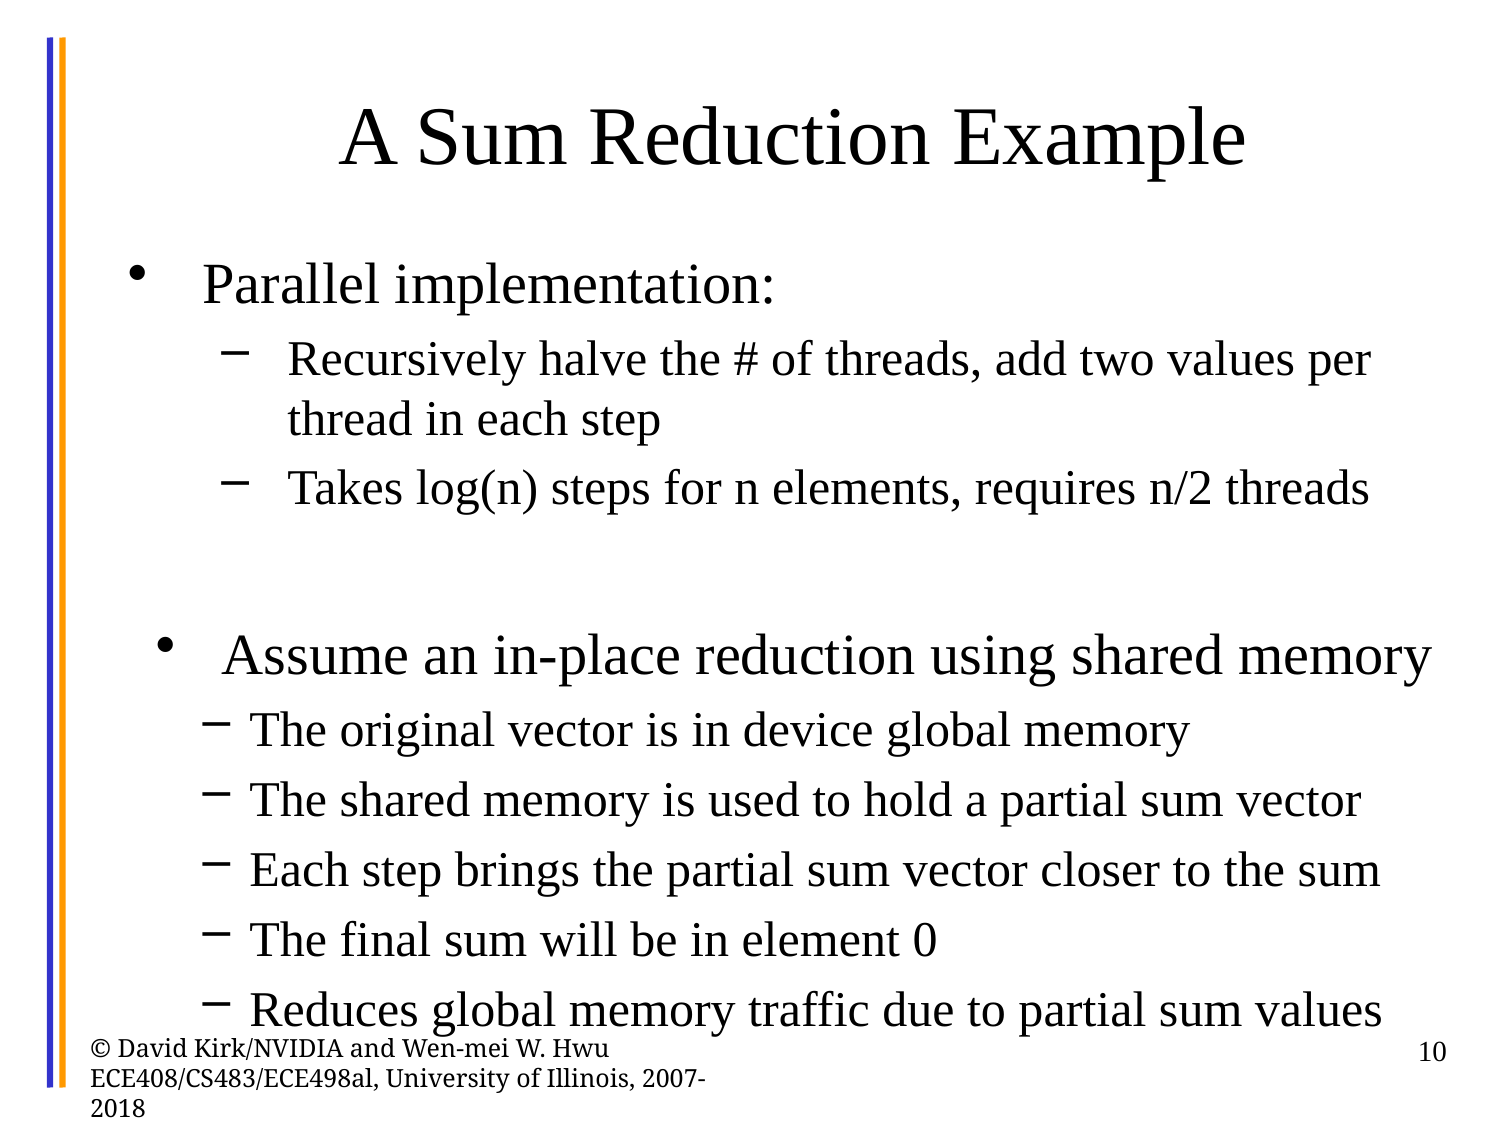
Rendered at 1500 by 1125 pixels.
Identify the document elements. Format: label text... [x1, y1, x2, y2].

slide_number 10 [1149, 1024, 1463, 1101]
list Parallel implementation: Recursively halve the # of threads, add two values per thread in each step Takes log(n) steps for n elements, requires n/2 threads Assume an in-place reduction using shared memory The original vector is in device global memory The shared memory is used to hold a partial sum vector Each step brings the partial sum vector closer to the sum The final sum will be in element 0 Reduces global memory traffic due to partial sum values [112, 237, 1475, 988]
footer © David Kirk/NVIDIA and Wen-mei W. Hwu ECE408/CS483/ECE498al, University of Illinois, 2007-2018 [74, 1024, 776, 1101]
title A Sum Reduction Example [112, 37, 1475, 225]
